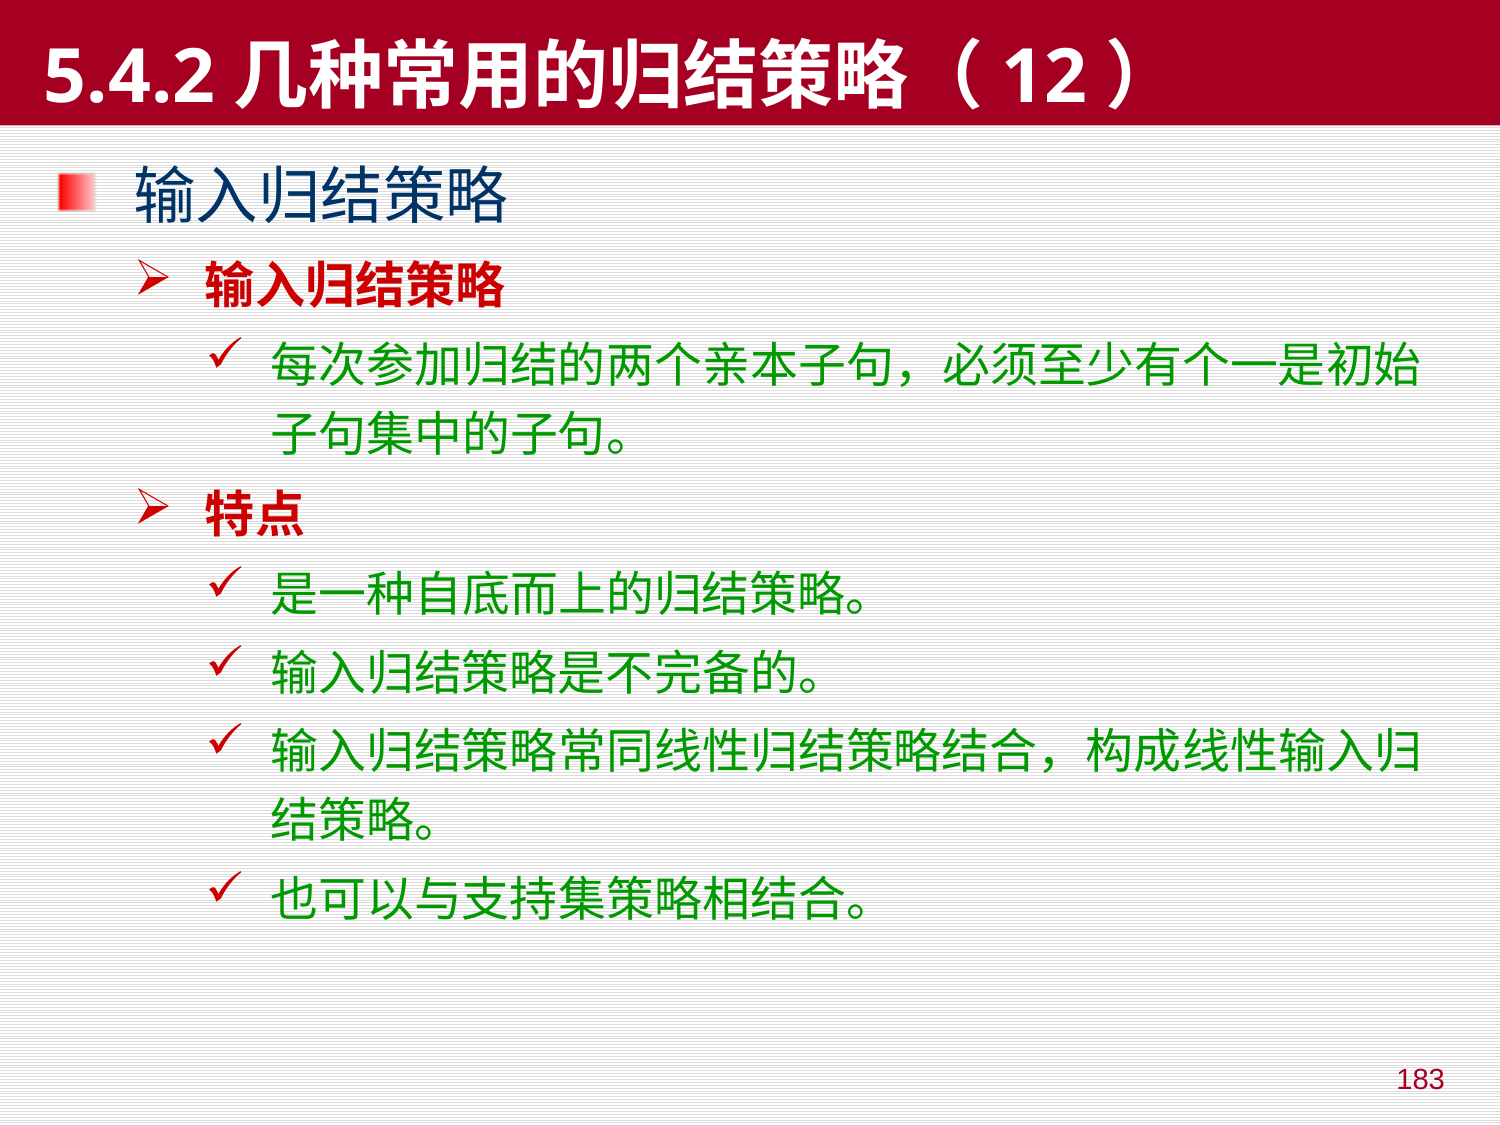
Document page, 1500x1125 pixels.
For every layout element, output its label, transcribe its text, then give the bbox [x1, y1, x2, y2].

picture [56, 171, 100, 216]
slide_number 183 [1110, 1052, 1461, 1125]
list 输入归结策略 输入归结策略 每次参加归结的两个亲本子句，必须至少有个一是初始子句集中的子句。 特点 是一种自底而上的归结策略。 输入归结策略是不完备的。 输入归结策略常同线性归结策略结合，构成线性输入归结策略。 也可以与支持集策略相结合。 [41, 148, 1459, 1035]
title 5.4.2几种常用的归结策略（12） [0, 0, 1500, 126]
